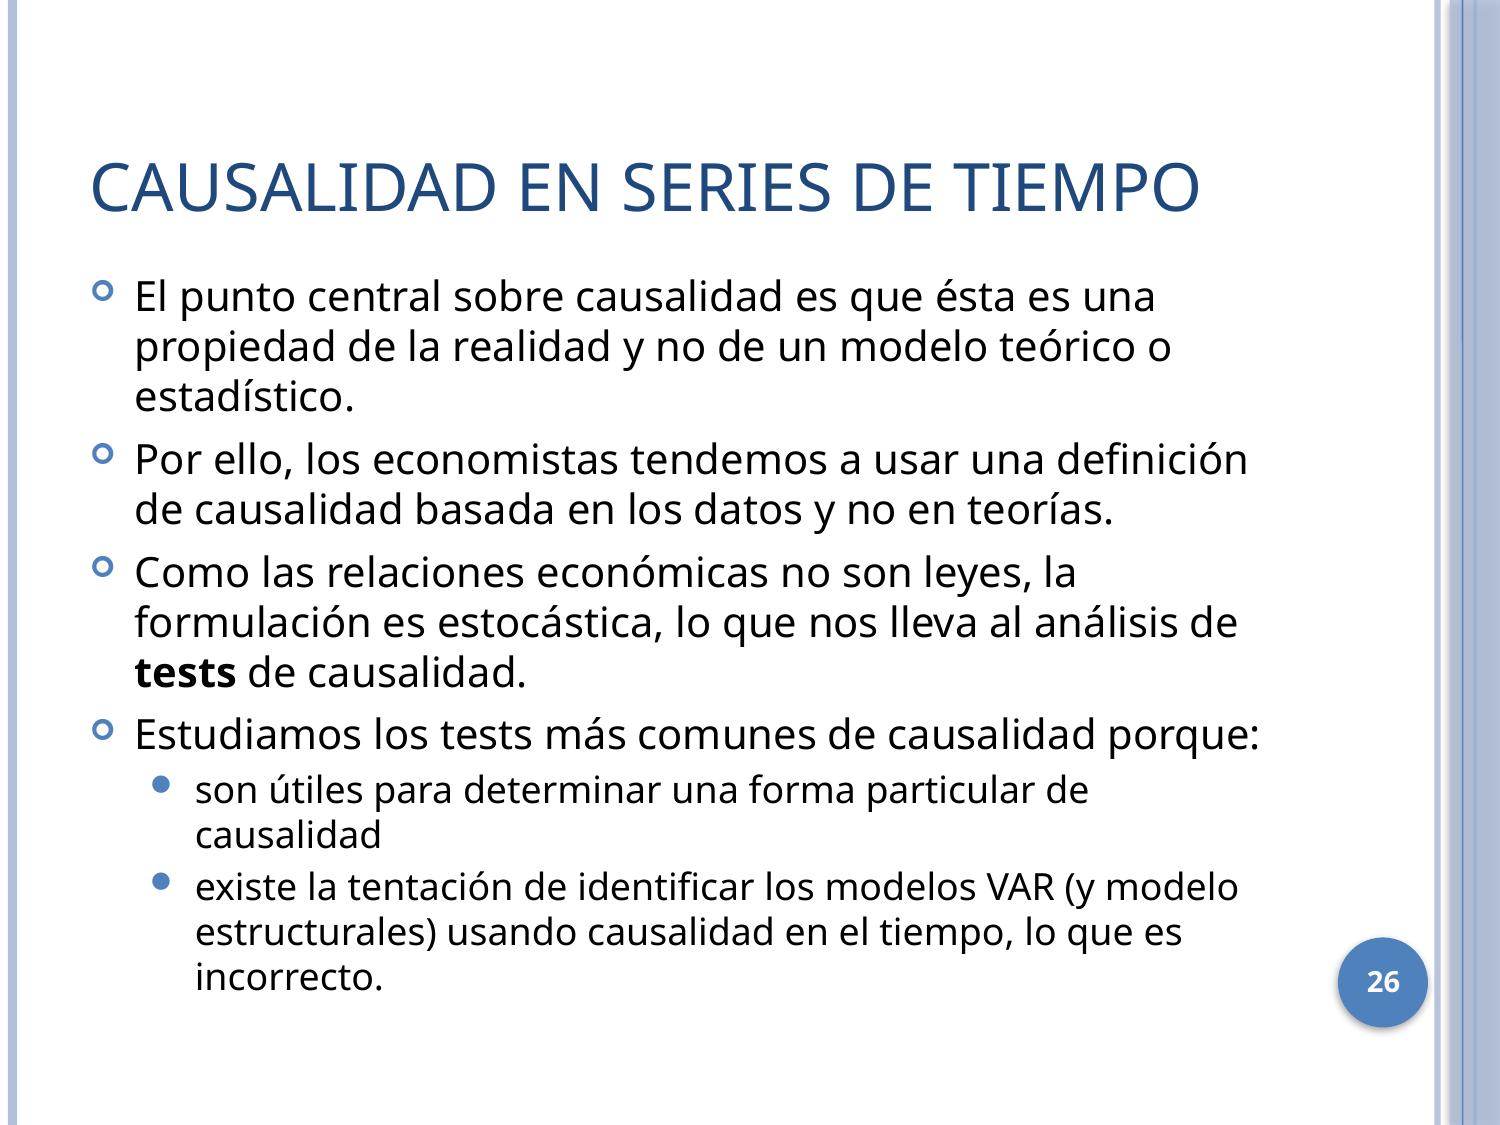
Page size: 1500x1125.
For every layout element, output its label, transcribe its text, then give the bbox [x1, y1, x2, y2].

title Causalidad en Series de Tiempo [75, 45, 1300, 233]
list El punto central sobre causalidad es que ésta es una propiedad de la realidad y no de un modelo teórico o estadístico. Por ello, los economistas tendemos a usar una definición de causalidad basada en los datos y no en teorías. Como las relaciones económicas no son leyes, la formulación es estocástica, lo que nos lleva al análisis de tests de causalidad. Estudiamos los tests más comunes de causalidad porque: son útiles para determinar una forma particular de causalidad existe la tentación de identificar los modelos VAR (y modelo estructurales) usando causalidad en el tiempo, lo que es incorrecto. [75, 262, 1300, 1062]
slide_number 26 [1333, 940, 1434, 1027]
